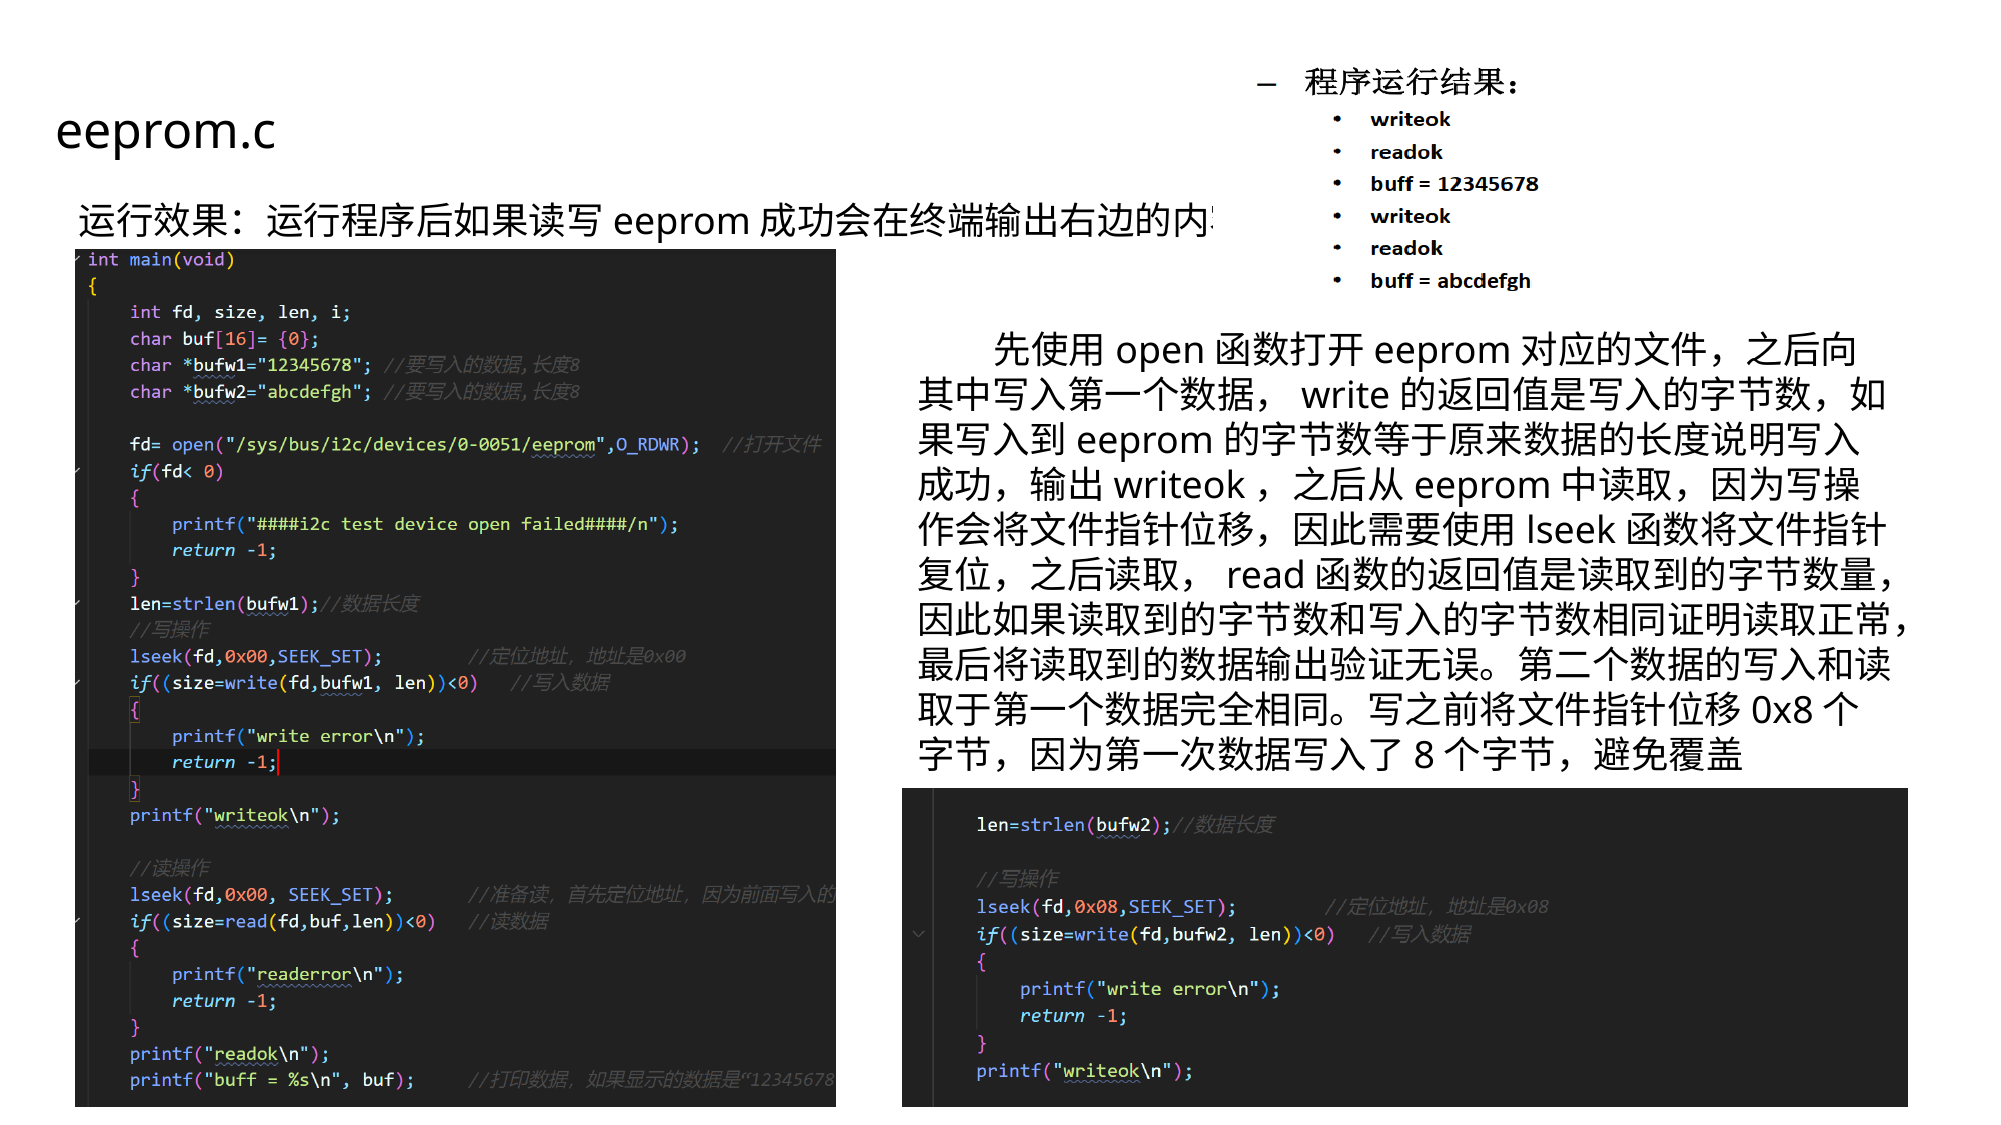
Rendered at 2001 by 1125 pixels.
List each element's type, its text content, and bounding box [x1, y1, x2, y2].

picture [902, 788, 1908, 1107]
picture [75, 249, 836, 1107]
text_box 运行效果：运行程序后如果读写eeprom成功会在终端输出右边的内容 [64, 189, 1213, 250]
picture [1213, 66, 1727, 319]
text_box 先使用open函数打开eeprom对应的文件，之后向其中写入第一个数据，write的返回值是写入的字节数，如果写入到eeprom的字节数等于原来数据的长度说明写入成功，输出writeok，之后从eeprom中读取，因为写操作会将文件指针位移，因此需要使用lseek函数将文件指针复位，之后读取，read函数的返回值是读取到的字节数量，因此如果读取到的字节数和写入的字节数相同证明读取正常，最后将读取到的数据输出验证无误。第二个数据的写入和读取于第一个数据完全相同。写之前将文件指针位移0x8个字节，因为第一次数据写入了8个字节，避免覆盖 [902, 318, 1908, 784]
text_box eeprom.c [40, 91, 292, 166]
